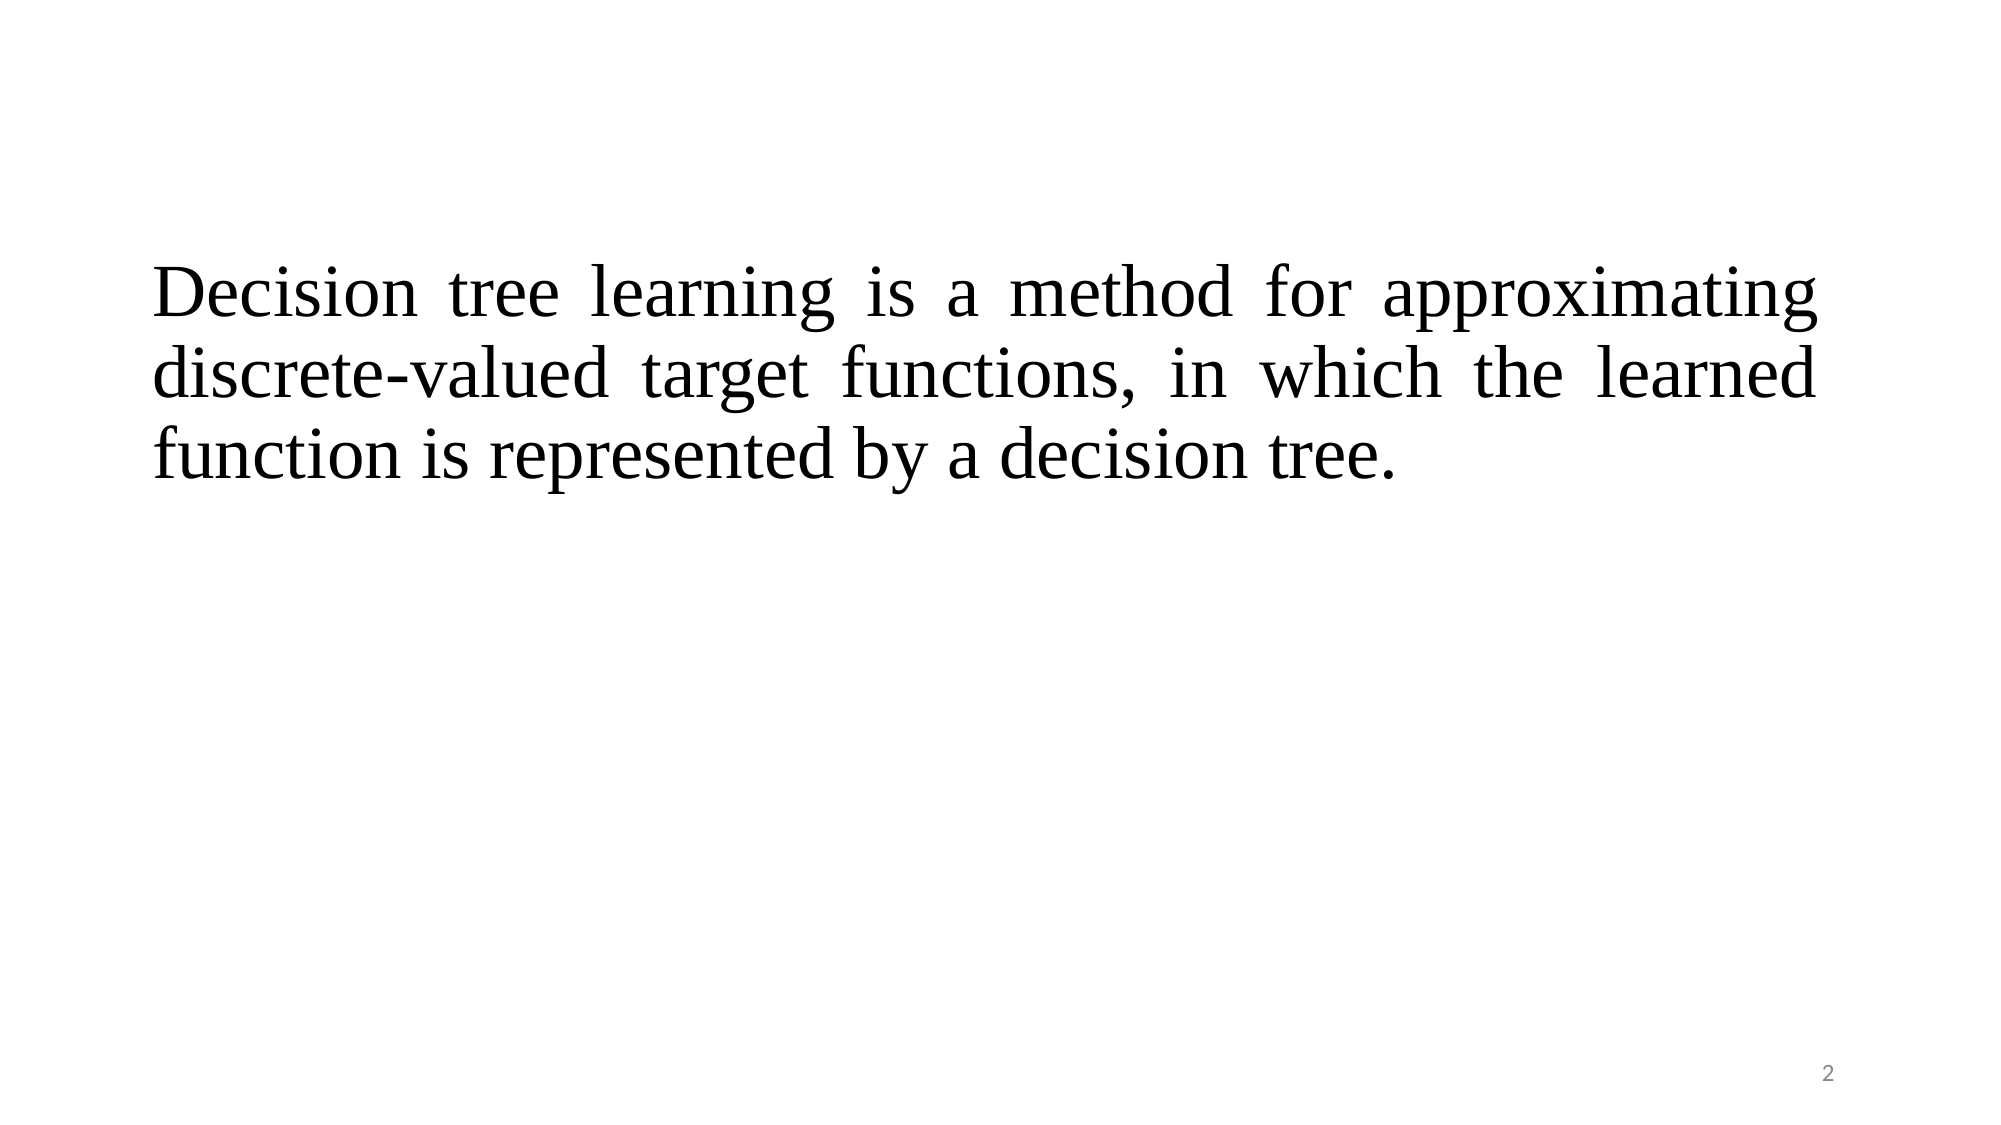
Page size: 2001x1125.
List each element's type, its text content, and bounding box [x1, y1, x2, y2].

title Decision tree learning is a method for approximating discrete-valued target functions, in which the learned function is represented by a decision tree. [150, 240, 1850, 495]
slide_number 2 [1817, 1060, 1852, 1125]
